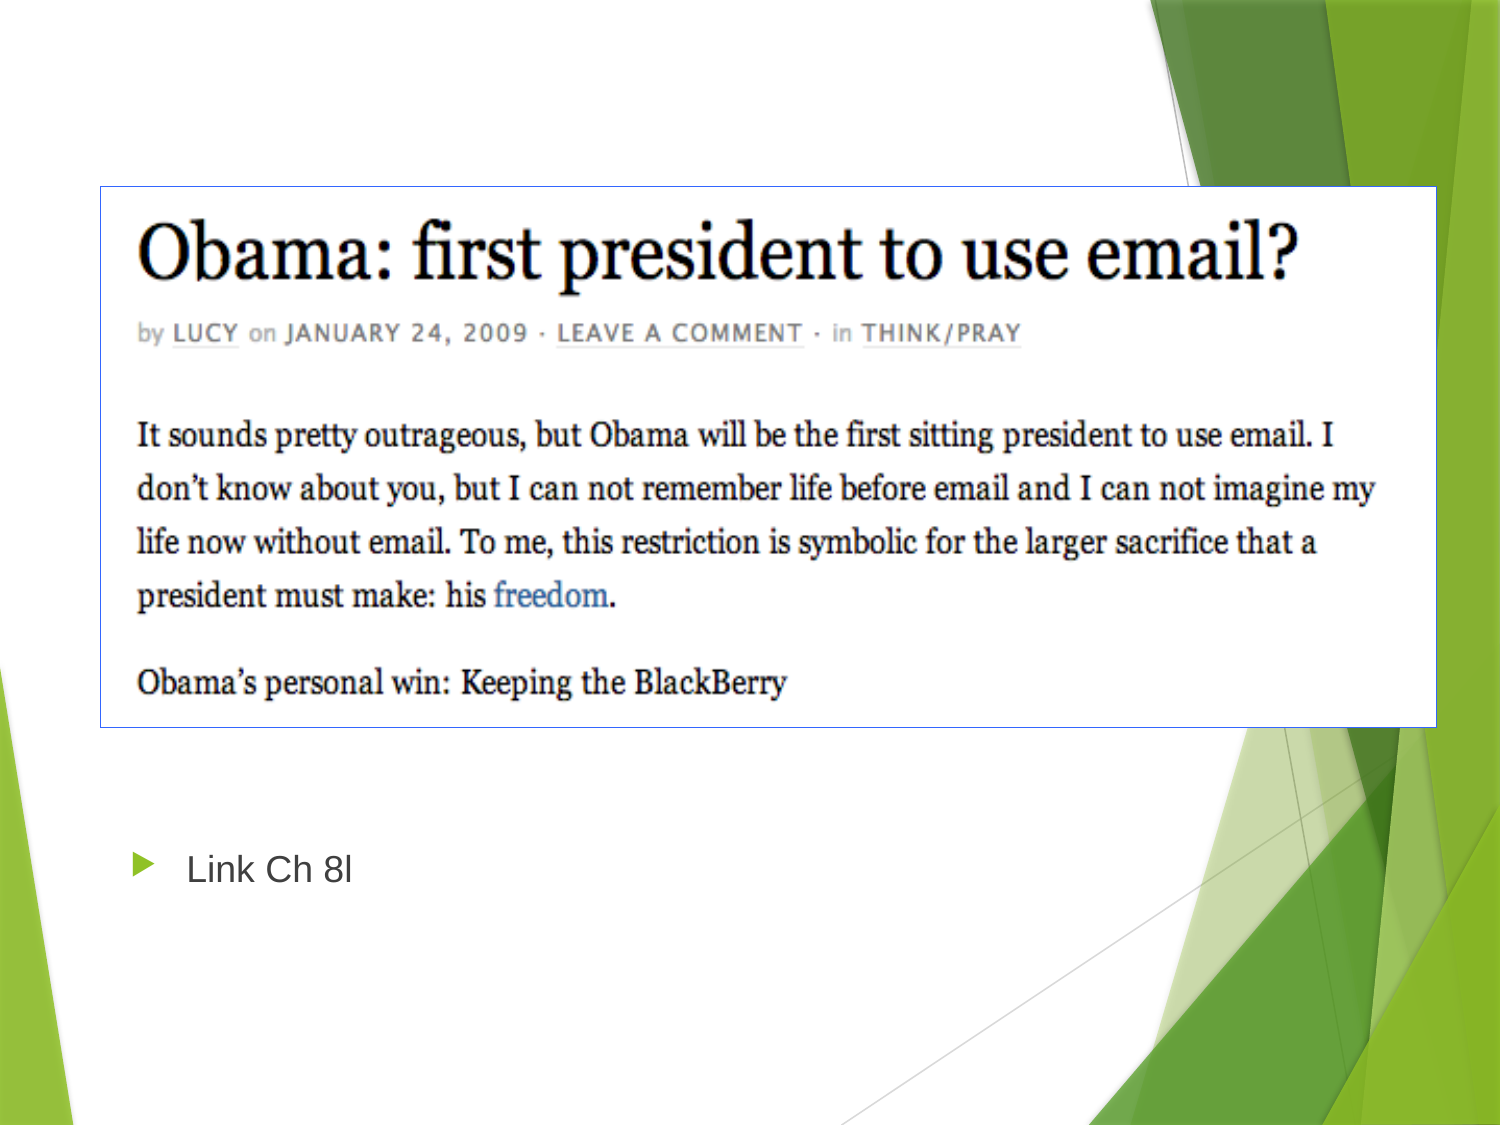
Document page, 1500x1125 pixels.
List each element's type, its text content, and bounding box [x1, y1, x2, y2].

picture [100, 185, 1437, 729]
list Link Ch 8l [115, 837, 1466, 926]
